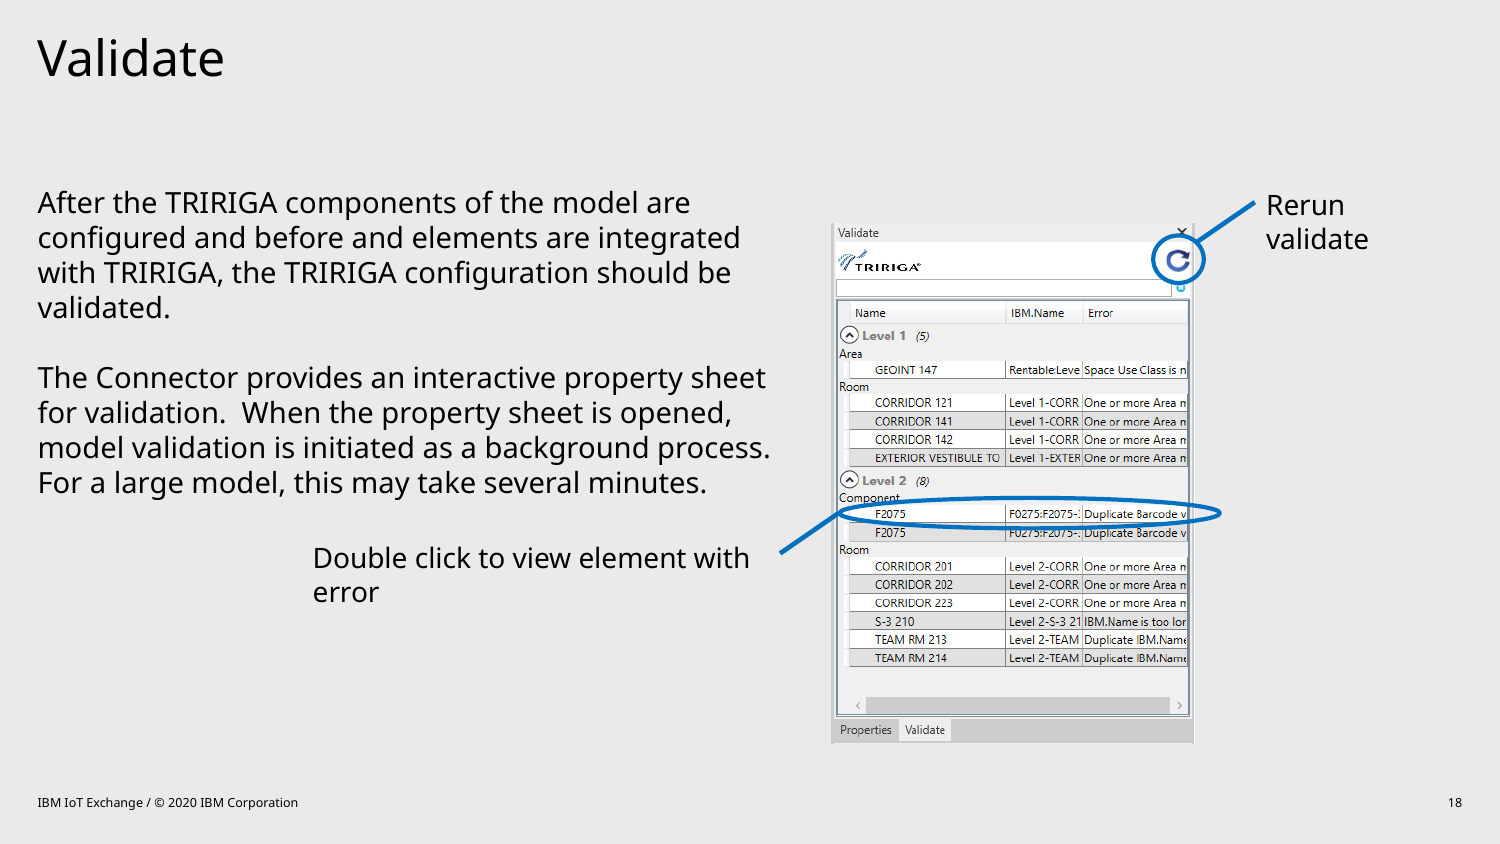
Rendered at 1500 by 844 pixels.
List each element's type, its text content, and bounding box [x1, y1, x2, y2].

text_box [779, 512, 839, 554]
title Validate [37, 33, 713, 174]
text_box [1196, 201, 1255, 243]
text_box [1200, 506, 1220, 520]
slide_number 18 [1125, 791, 1463, 815]
list After the TRIRIGA components of the model are configured and before and elements are integrated with TRIRIGA, the TRIRIGA configuration should be validated. The Connector provides an interactive property sheet for validation. When the property sheet is opened, model validation is initiated as a background process. For a large model, this may take several minutes. [37, 184, 788, 773]
picture [830, 223, 1195, 744]
text_box Rerun validate [1251, 179, 1463, 263]
footer IBM IoT Exchange / © 2020 IBM Corporation [37, 791, 1088, 815]
text_box [1200, 251, 1204, 272]
text_box Double click to view element with error [297, 533, 822, 616]
